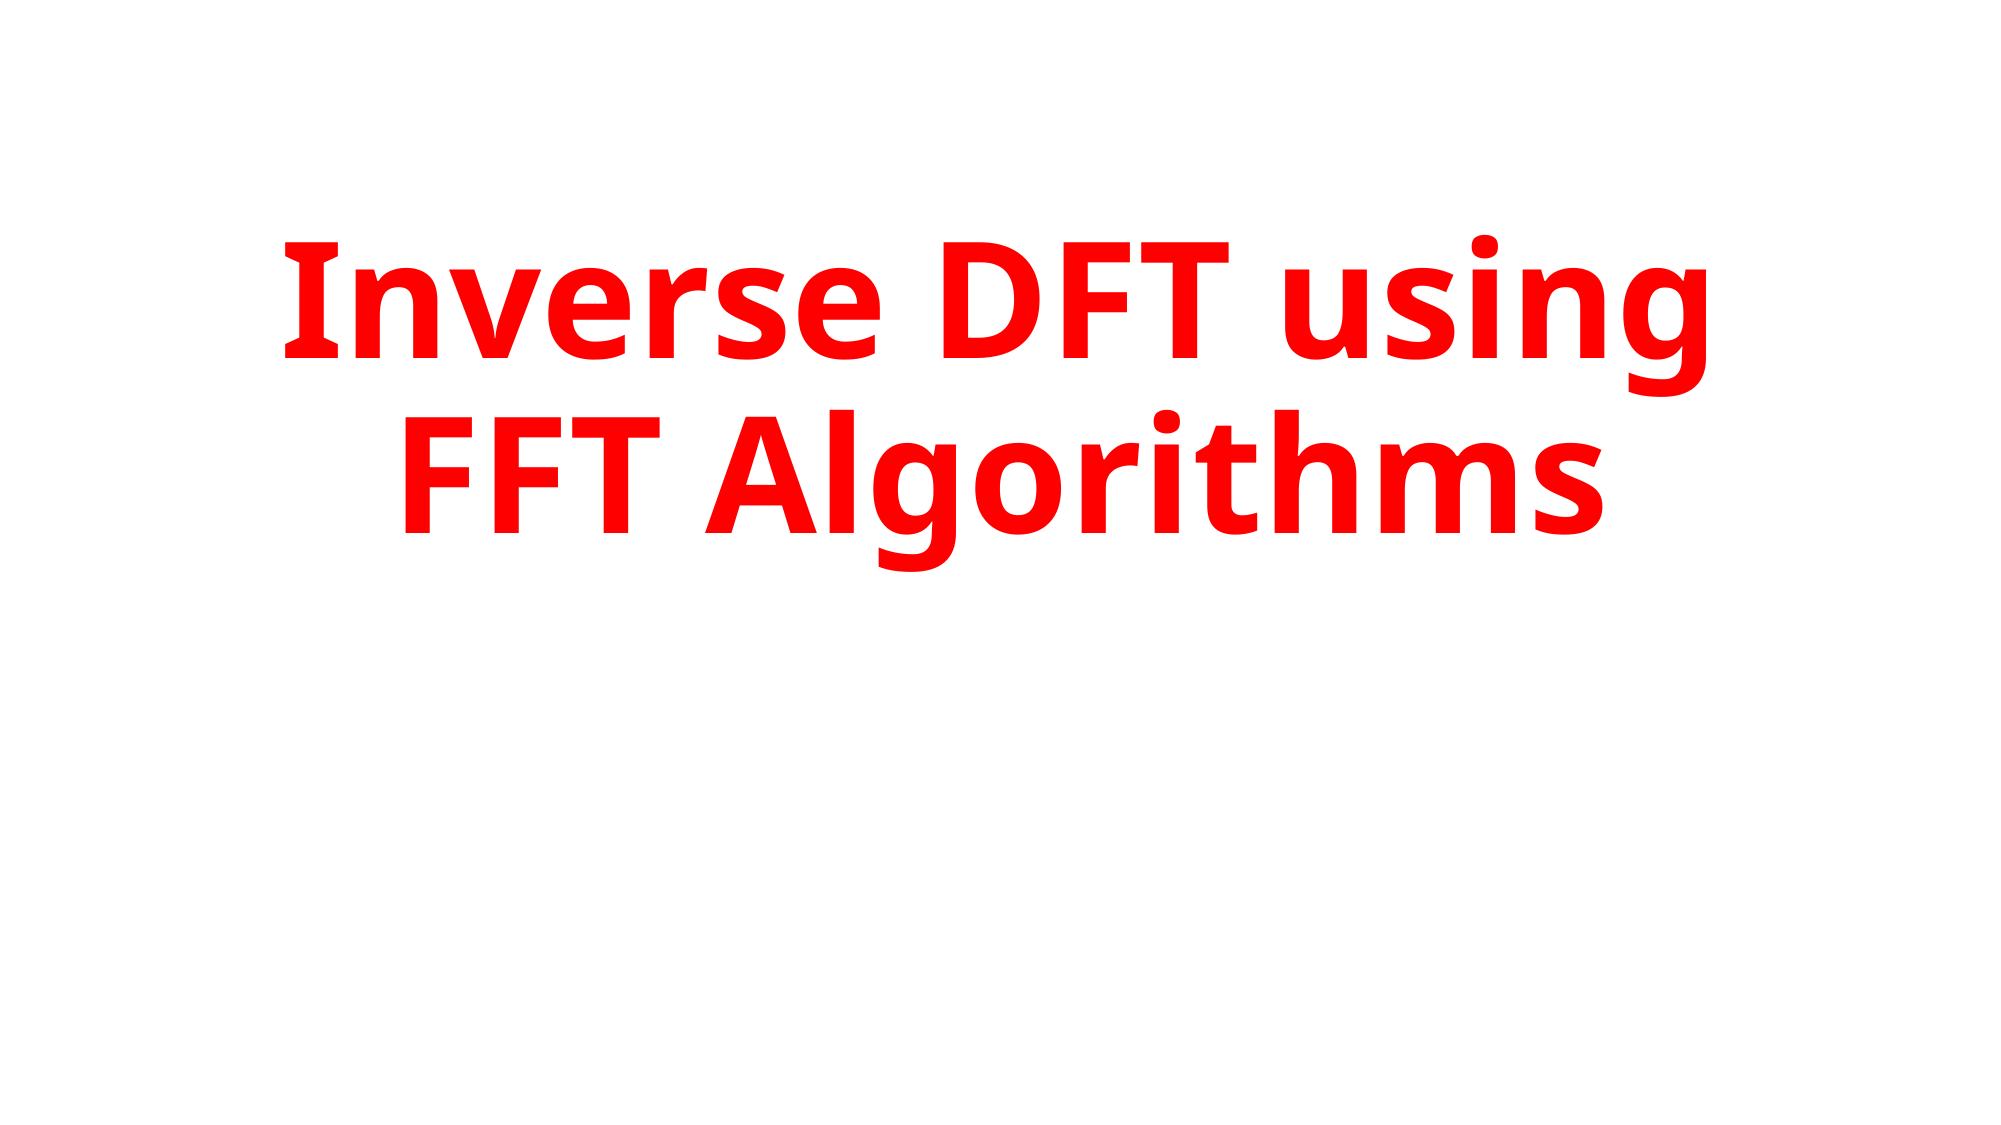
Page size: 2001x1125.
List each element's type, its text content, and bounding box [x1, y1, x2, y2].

title Inverse DFT using FFT Algorithms [249, 184, 1750, 576]
